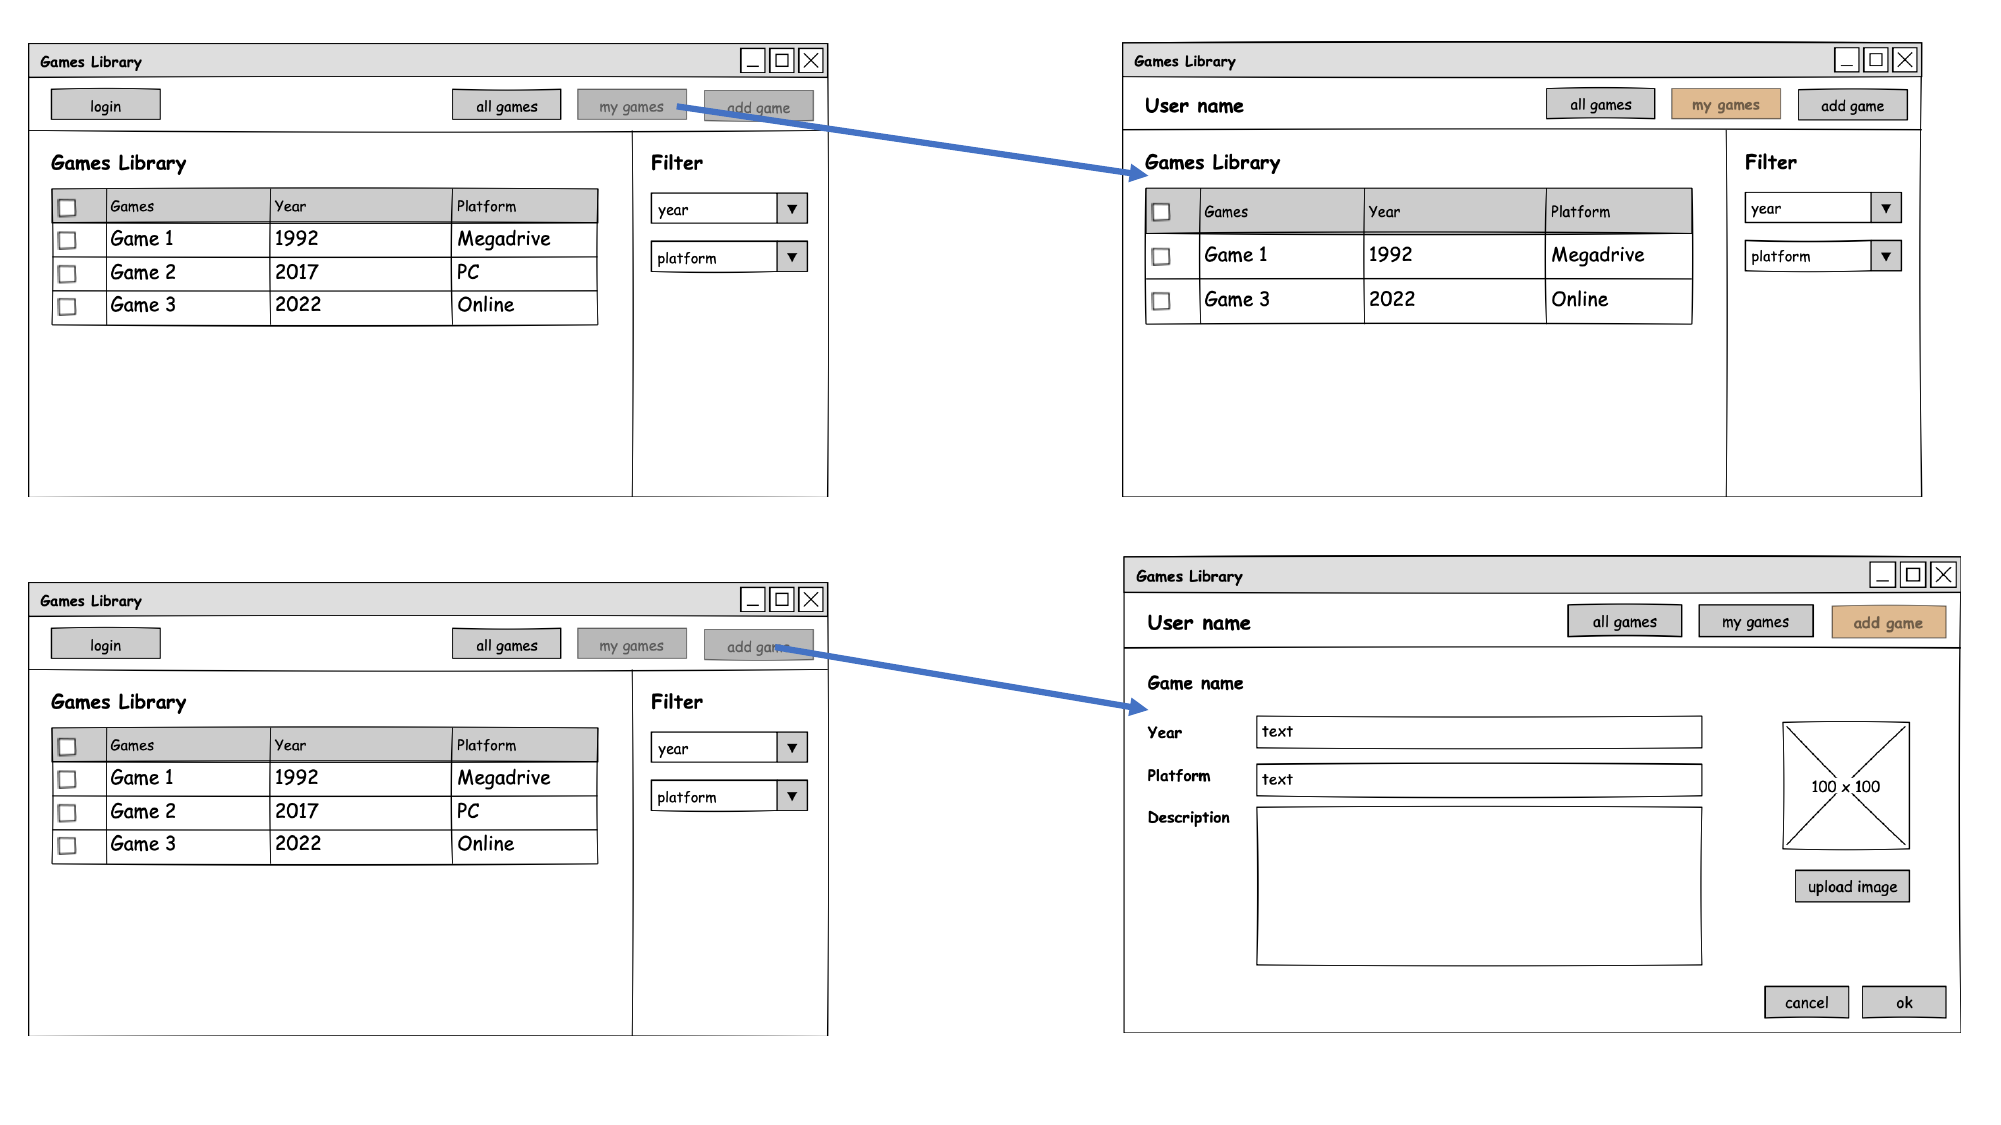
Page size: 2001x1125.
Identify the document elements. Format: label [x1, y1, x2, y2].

picture [28, 580, 829, 1036]
text_box [775, 647, 1149, 710]
picture [1122, 555, 1961, 1033]
text_box [676, 106, 1149, 176]
picture [1122, 41, 1923, 497]
picture [28, 41, 829, 497]
